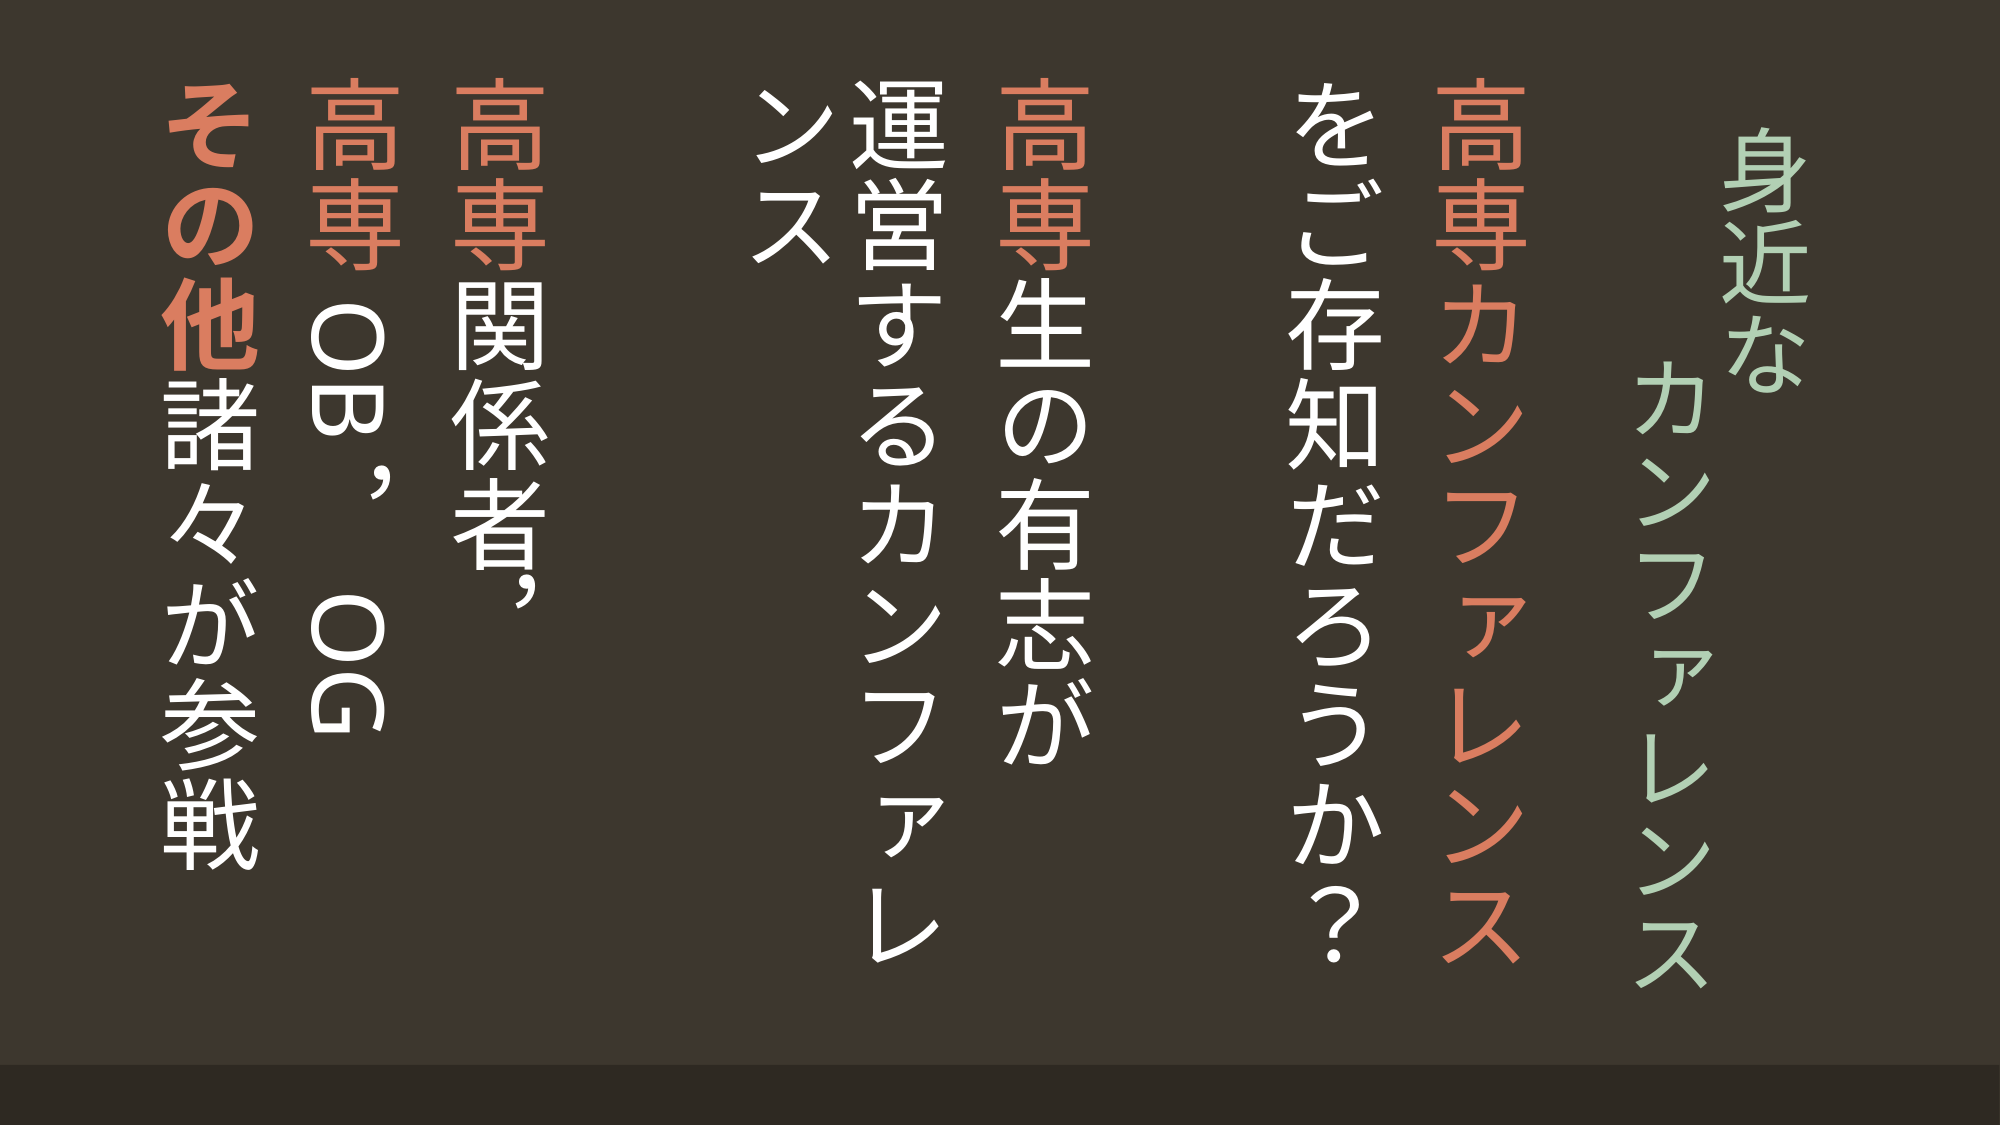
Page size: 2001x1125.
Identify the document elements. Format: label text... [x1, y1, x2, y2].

title 身近な カンファレンス [1598, 59, 1861, 1014]
list 高専カンファレンス をご存知だろうか？ 高専生の有志が 運営するカンファレンス 高専関係者， 高専OB，OG その他諸々が参戦 [137, 59, 1538, 1014]
